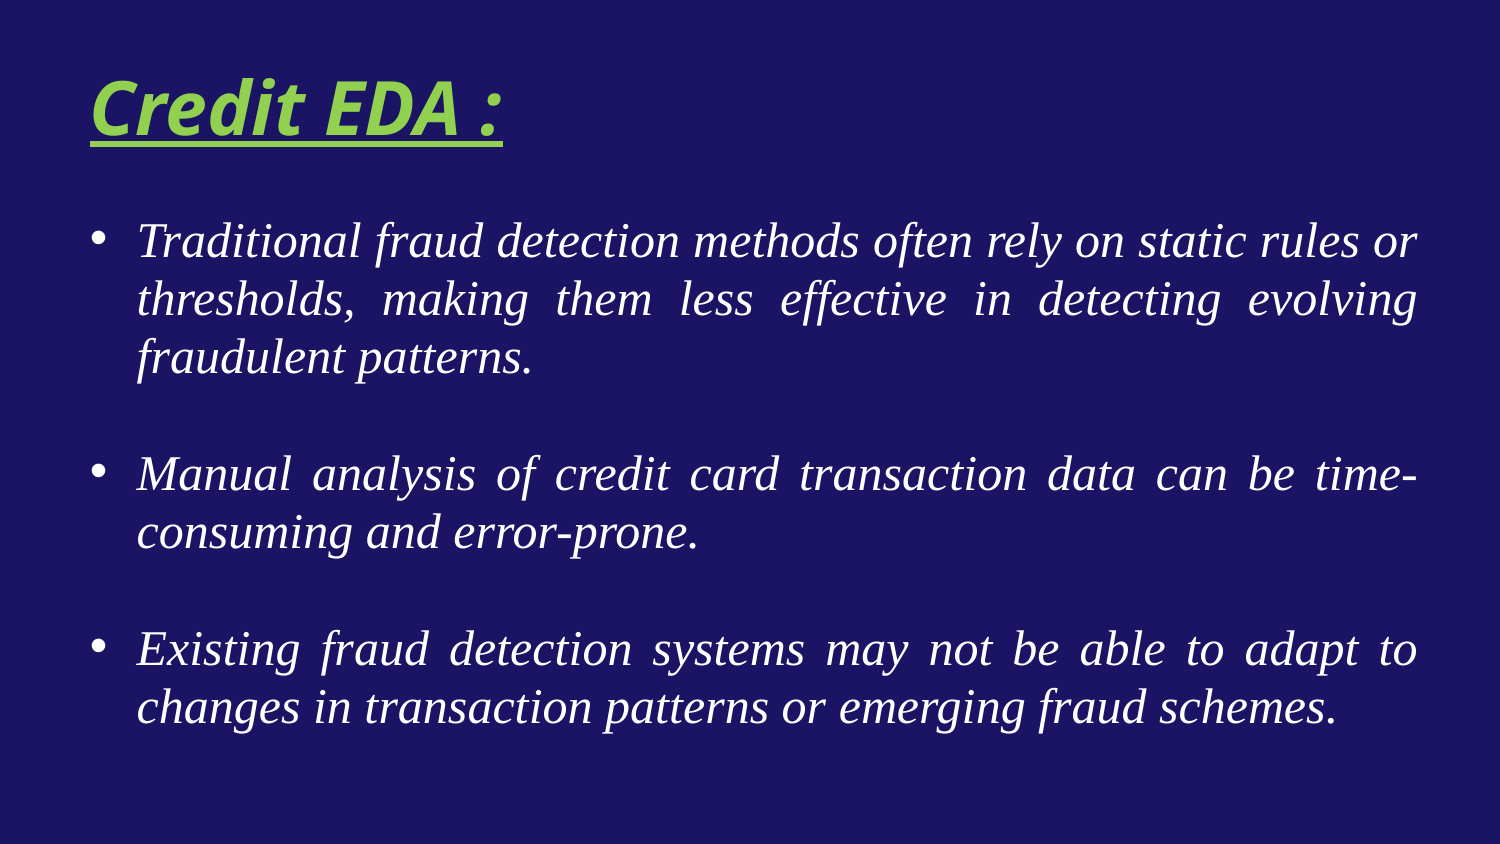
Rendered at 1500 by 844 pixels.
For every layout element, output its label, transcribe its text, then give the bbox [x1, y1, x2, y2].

text_box Credit EDA : Traditional fraud detection methods often rely on static rules or thresholds, making them less effective in detecting evolving fraudulent patterns. Manual analysis of credit card transaction data can be time-consuming and error-prone. Existing fraud detection systems may not be able to adapt to changes in transaction patterns or emerging fraud schemes. [74, 84, 1434, 741]
